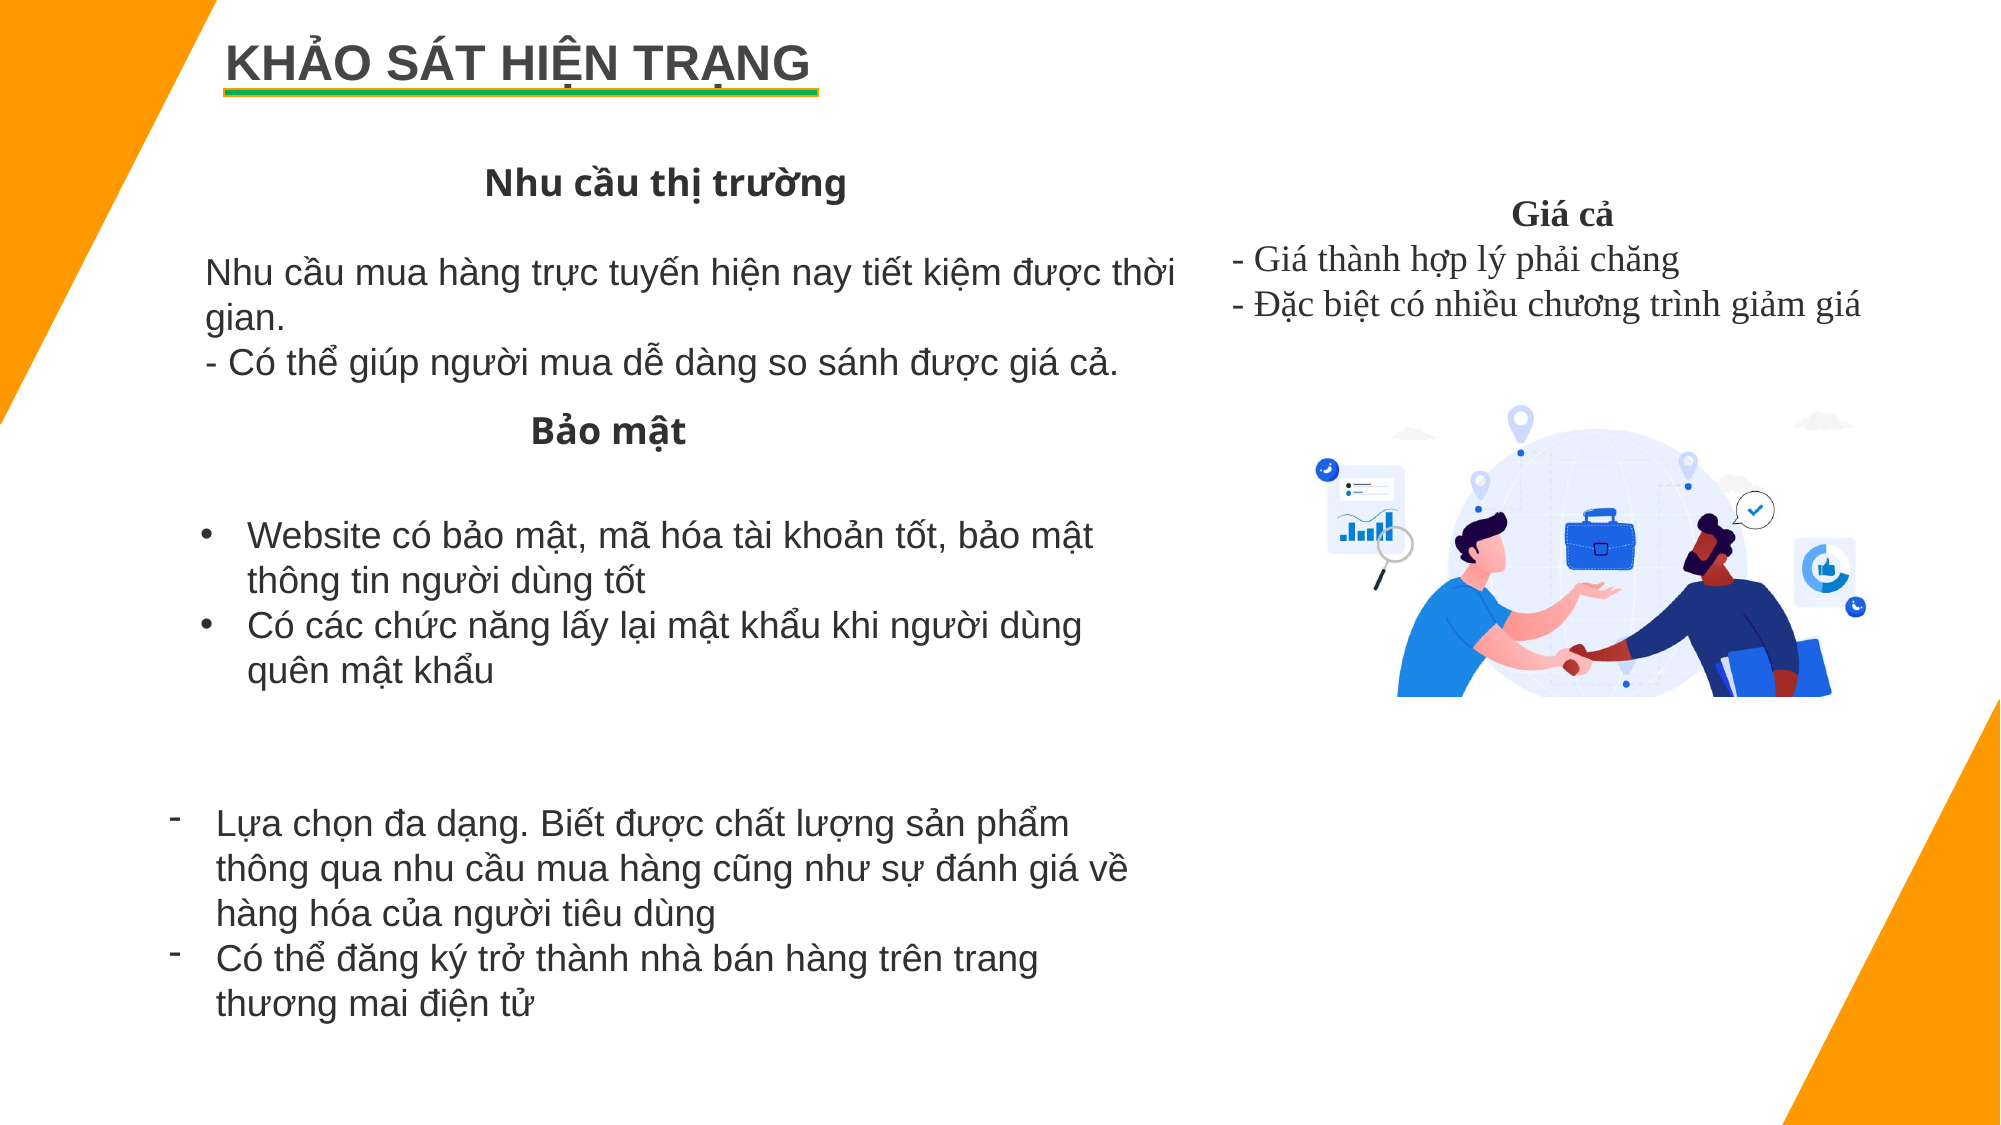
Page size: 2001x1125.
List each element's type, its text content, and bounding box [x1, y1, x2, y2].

text_box Bảo mật [107, 399, 1110, 460]
text_box [223, 88, 819, 97]
text_box Giá cả - Giá thành hợp lý phải chăng - Đặc biệt có nhiều chương trình giảm giá [1217, 181, 1909, 332]
text_box KHẢO SÁT HIỆN TRẠNG [207, 22, 941, 98]
text_box Nhu cầu thị trường [165, 151, 1167, 212]
text_box [1782, 699, 2000, 1125]
text_box Nhu cầu mua hàng trực tuyến hiện nay tiết kiệm được thời gian. - Có thể giúp người mua dễ dàng so sánh được giá cả. [190, 240, 1192, 391]
text_box [0, 0, 217, 425]
text_box Website có bảo mật, mã hóa tài khoản tốt, bảo mật thông tin người dùng tốt Có các chức năng lấy lại mật khẩu khi người dùng quên mật khẩu [185, 503, 1187, 744]
picture [1294, 391, 1879, 697]
text_box Lựa chọn đa dạng. Biết được chất lượng sản phẩm thông qua nhu cầu mua hàng cũng như sự đánh giá về hàng hóa của người tiêu dùng Có thể đăng ký trở thành nhà bán hàng trên trang thương mai điện tử [154, 791, 1156, 1032]
